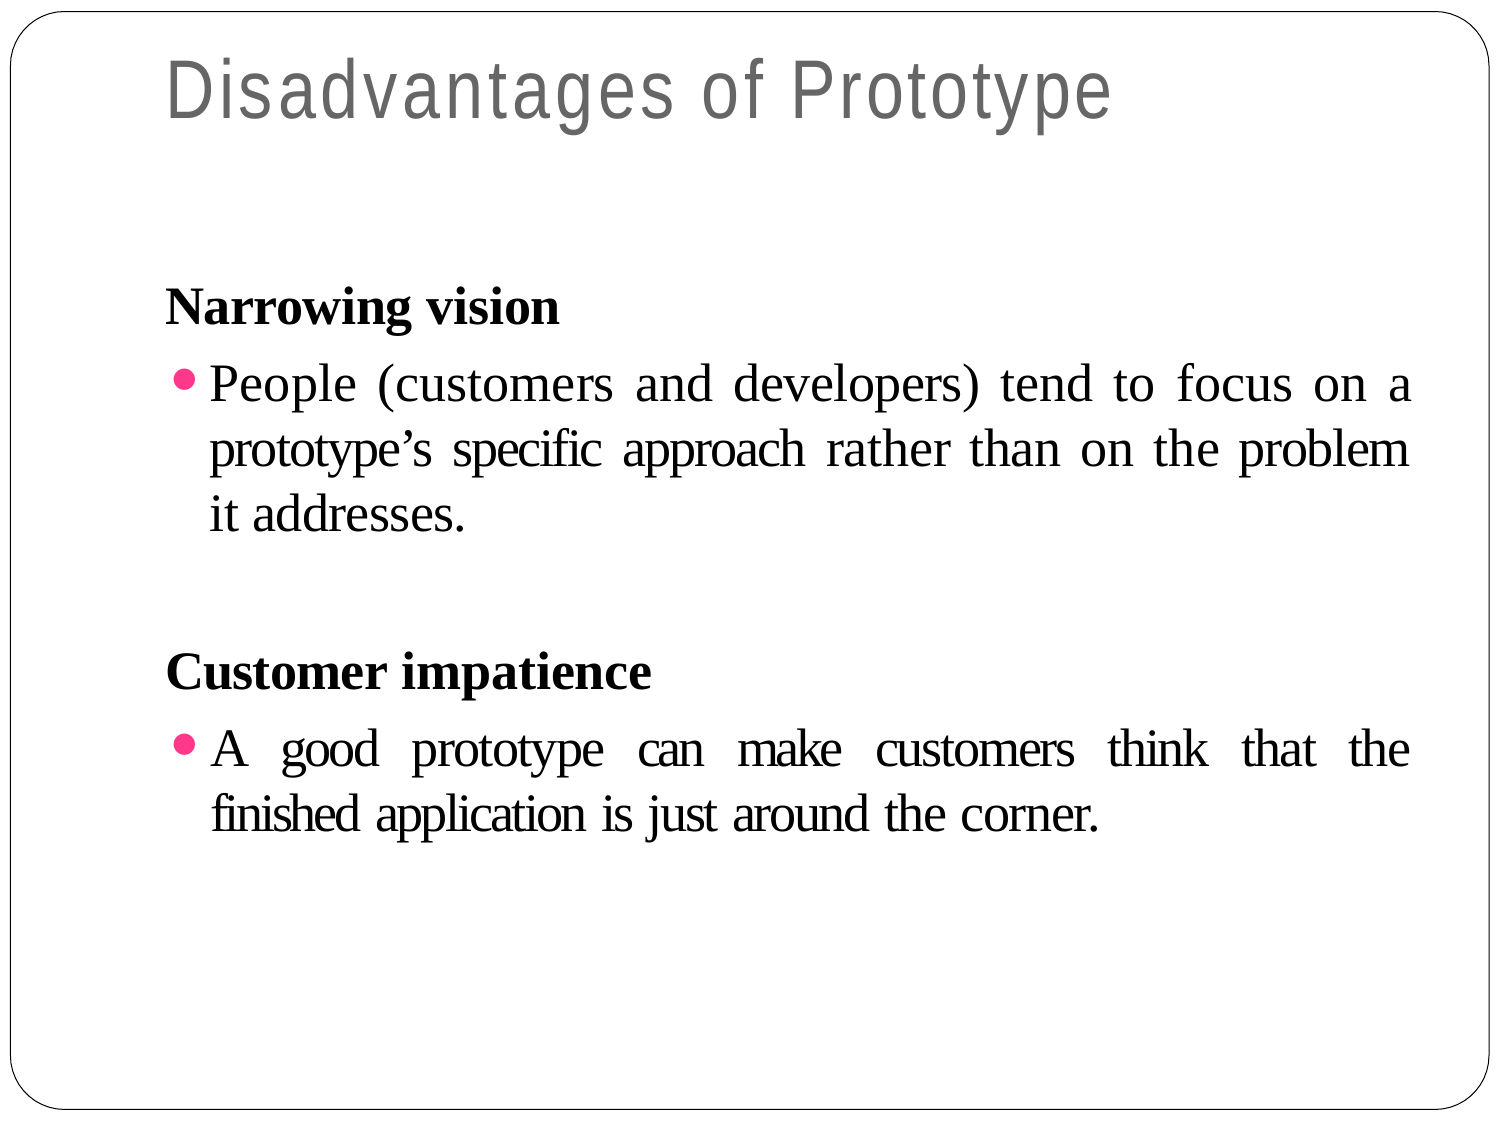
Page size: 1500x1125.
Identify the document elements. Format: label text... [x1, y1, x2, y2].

list Narrowing vision People (customers and developers) tend to focus on a prototype’s specific approach rather than on the problem it addresses. Customer impatience A good prototype can make customers think that the finished application is just around the corner. [162, 235, 1412, 908]
title Disadvantages of Prototype [162, 33, 1378, 224]
